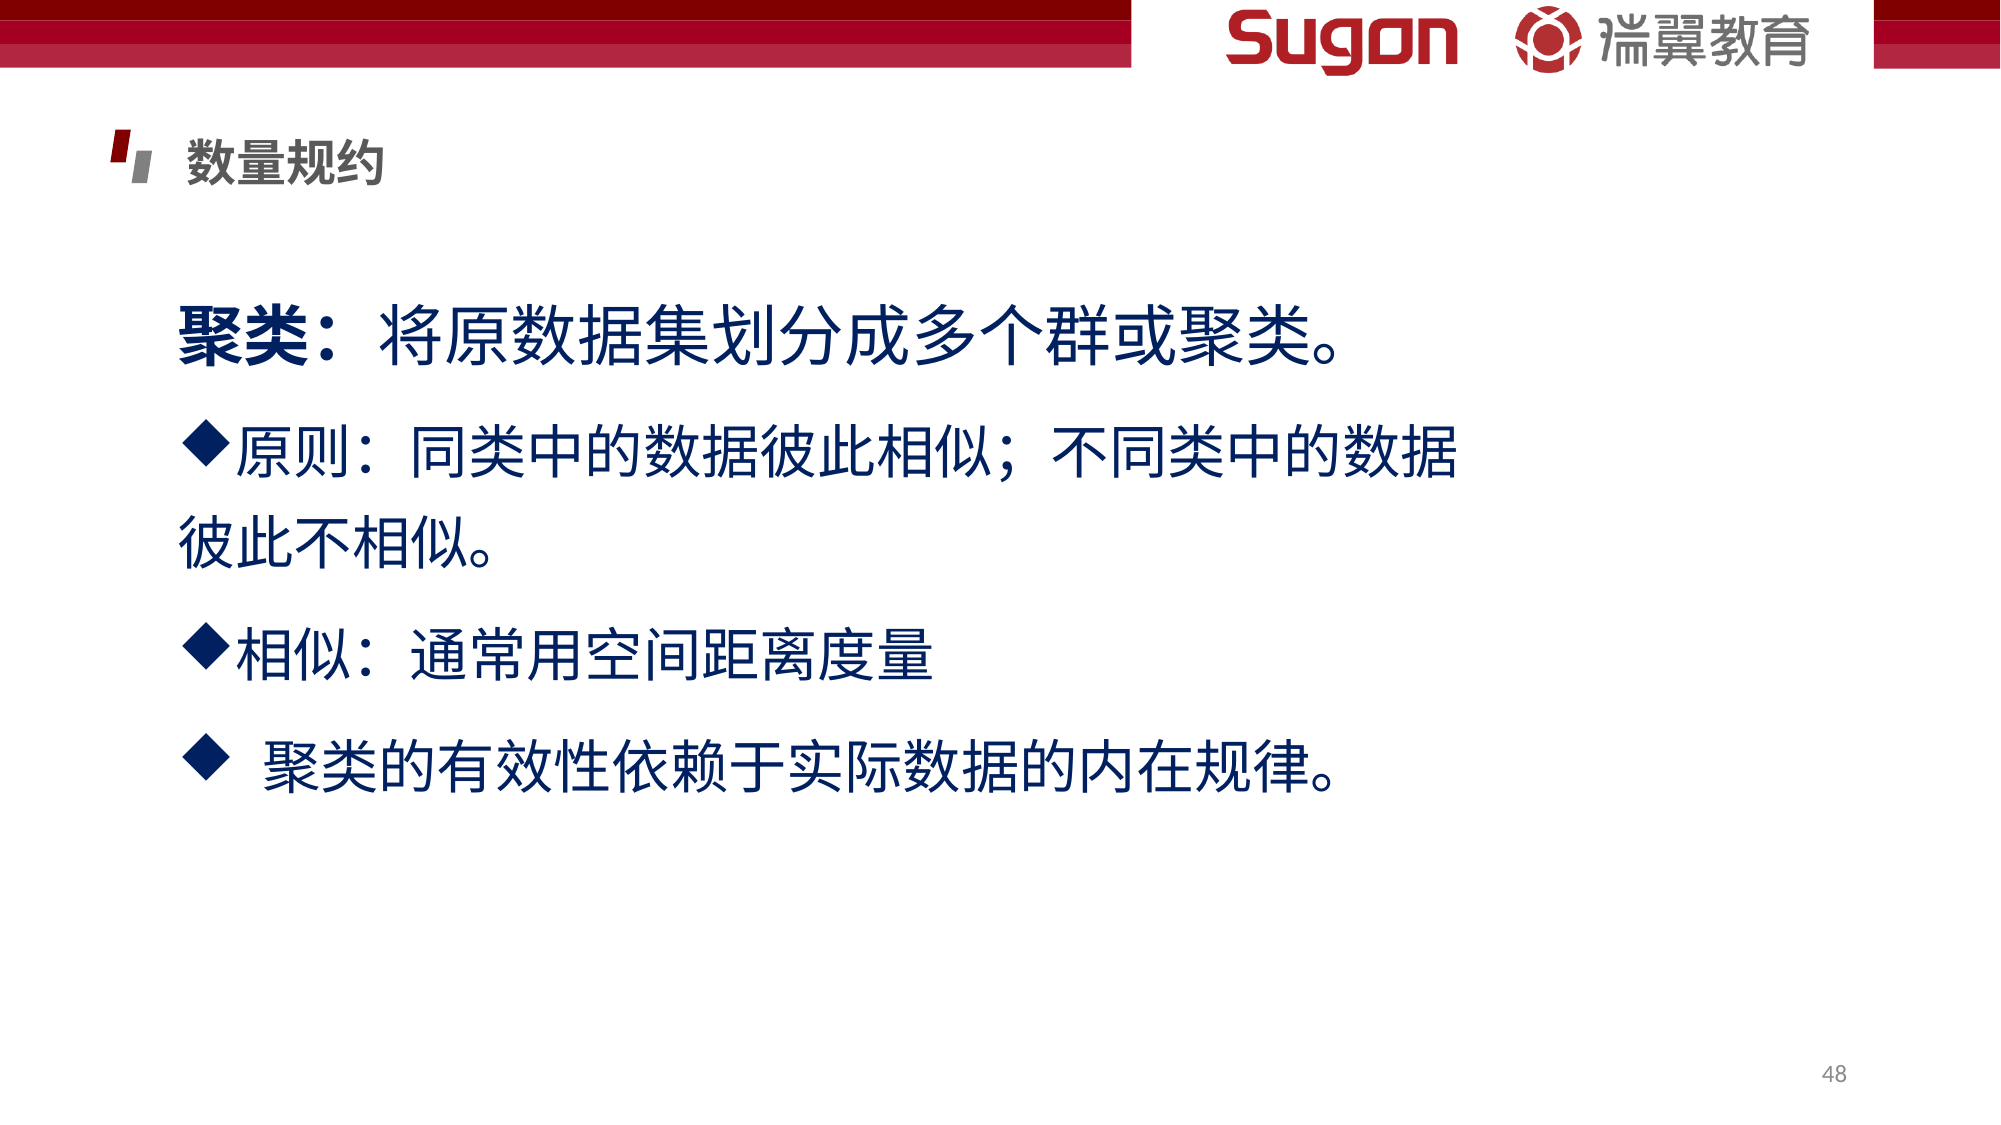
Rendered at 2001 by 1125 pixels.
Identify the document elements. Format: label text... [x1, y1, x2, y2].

text_box 聚类：将原数据集划分成多个群或聚类。 原则：同类中的数据彼此相似；不同类中的数据彼此不相似。 相似：通常用空间距离度量 聚类的有效性依赖于实际数据的内在规律。 [162, 262, 1500, 808]
text_box 数量规约 [171, 123, 789, 199]
text_box [109, 128, 133, 164]
slide_number 48 [1412, 1042, 1863, 1103]
text_box [130, 149, 154, 185]
picture [1515, 6, 1809, 73]
picture [1194, 0, 1484, 102]
